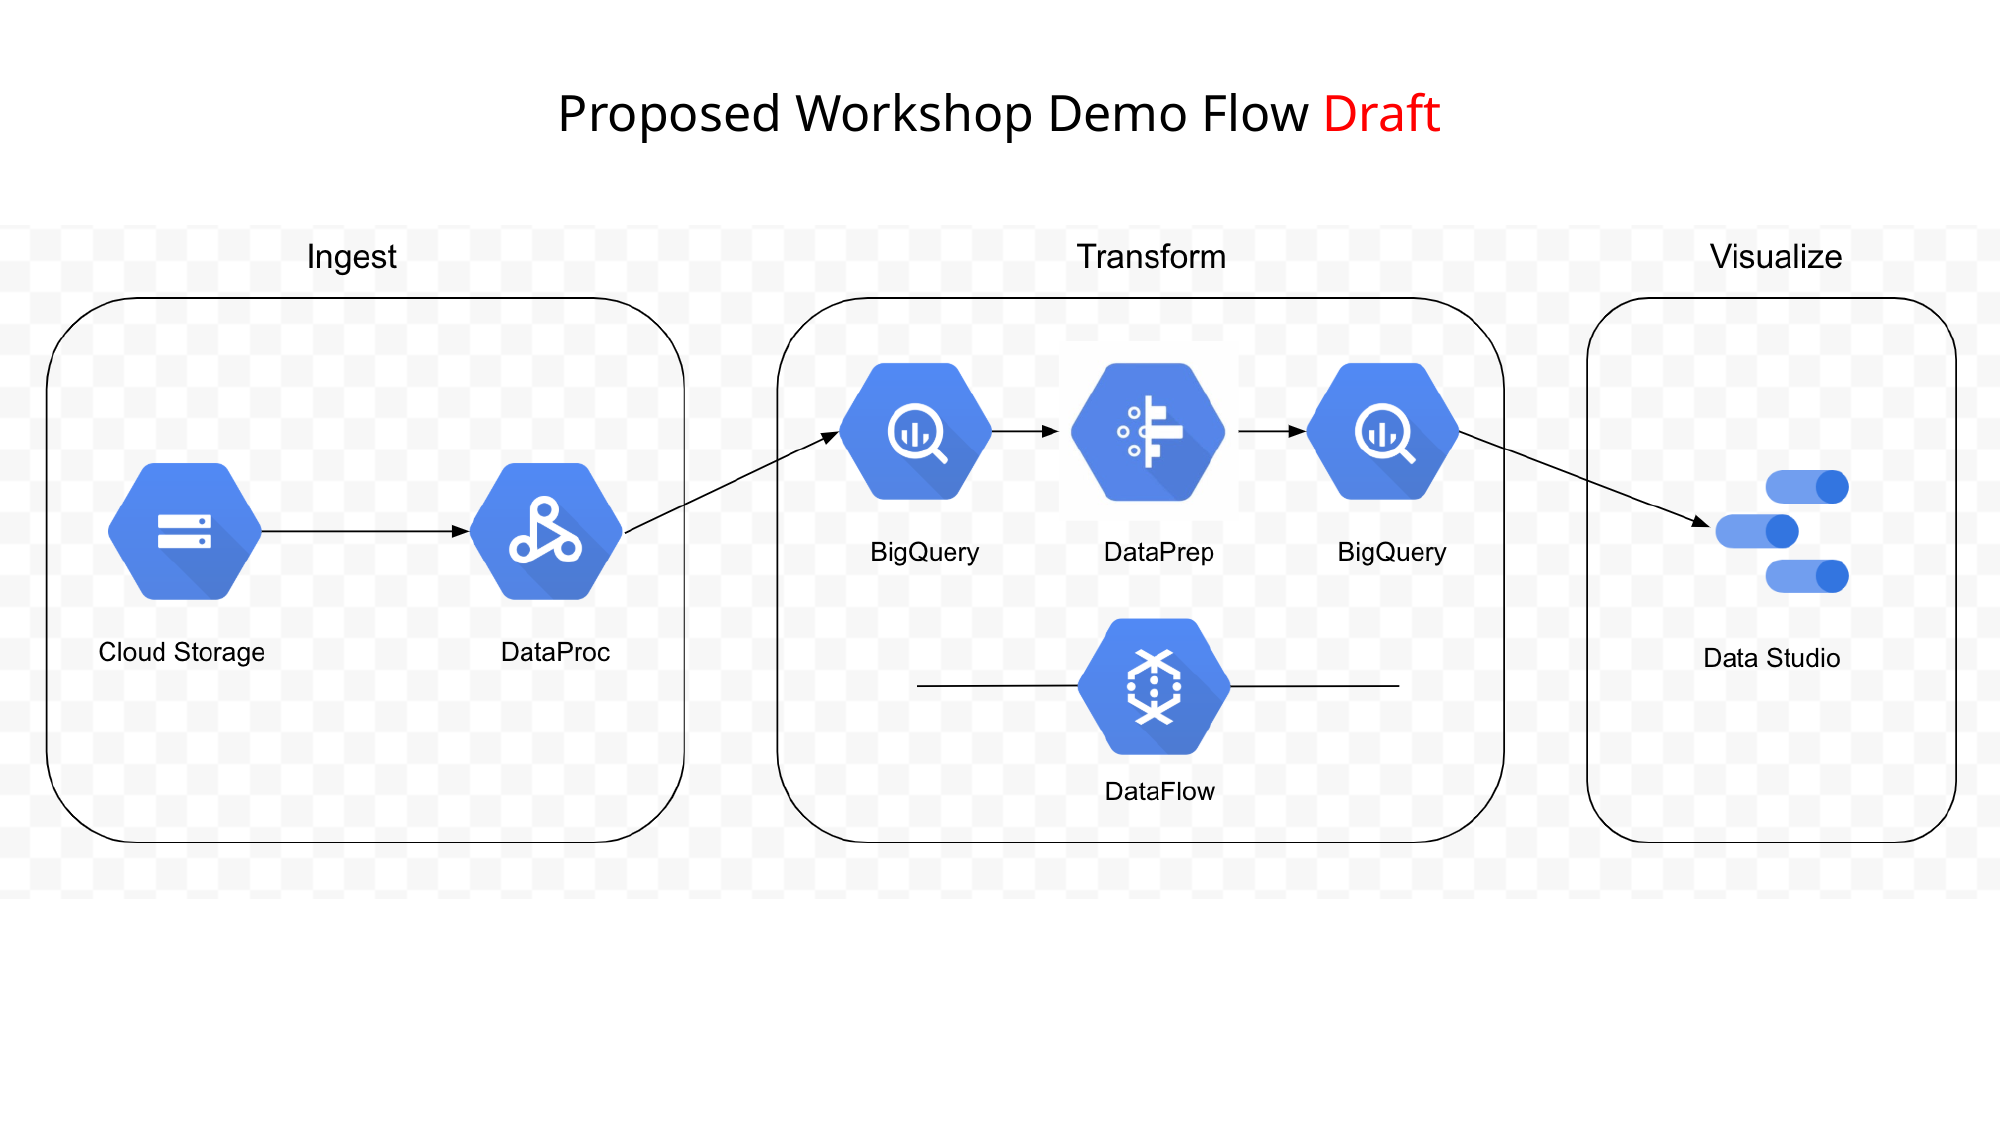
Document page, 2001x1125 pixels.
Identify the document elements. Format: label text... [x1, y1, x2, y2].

picture [0, 225, 2000, 900]
title Proposed Workshop Demo Flow Draft [249, 53, 1750, 150]
